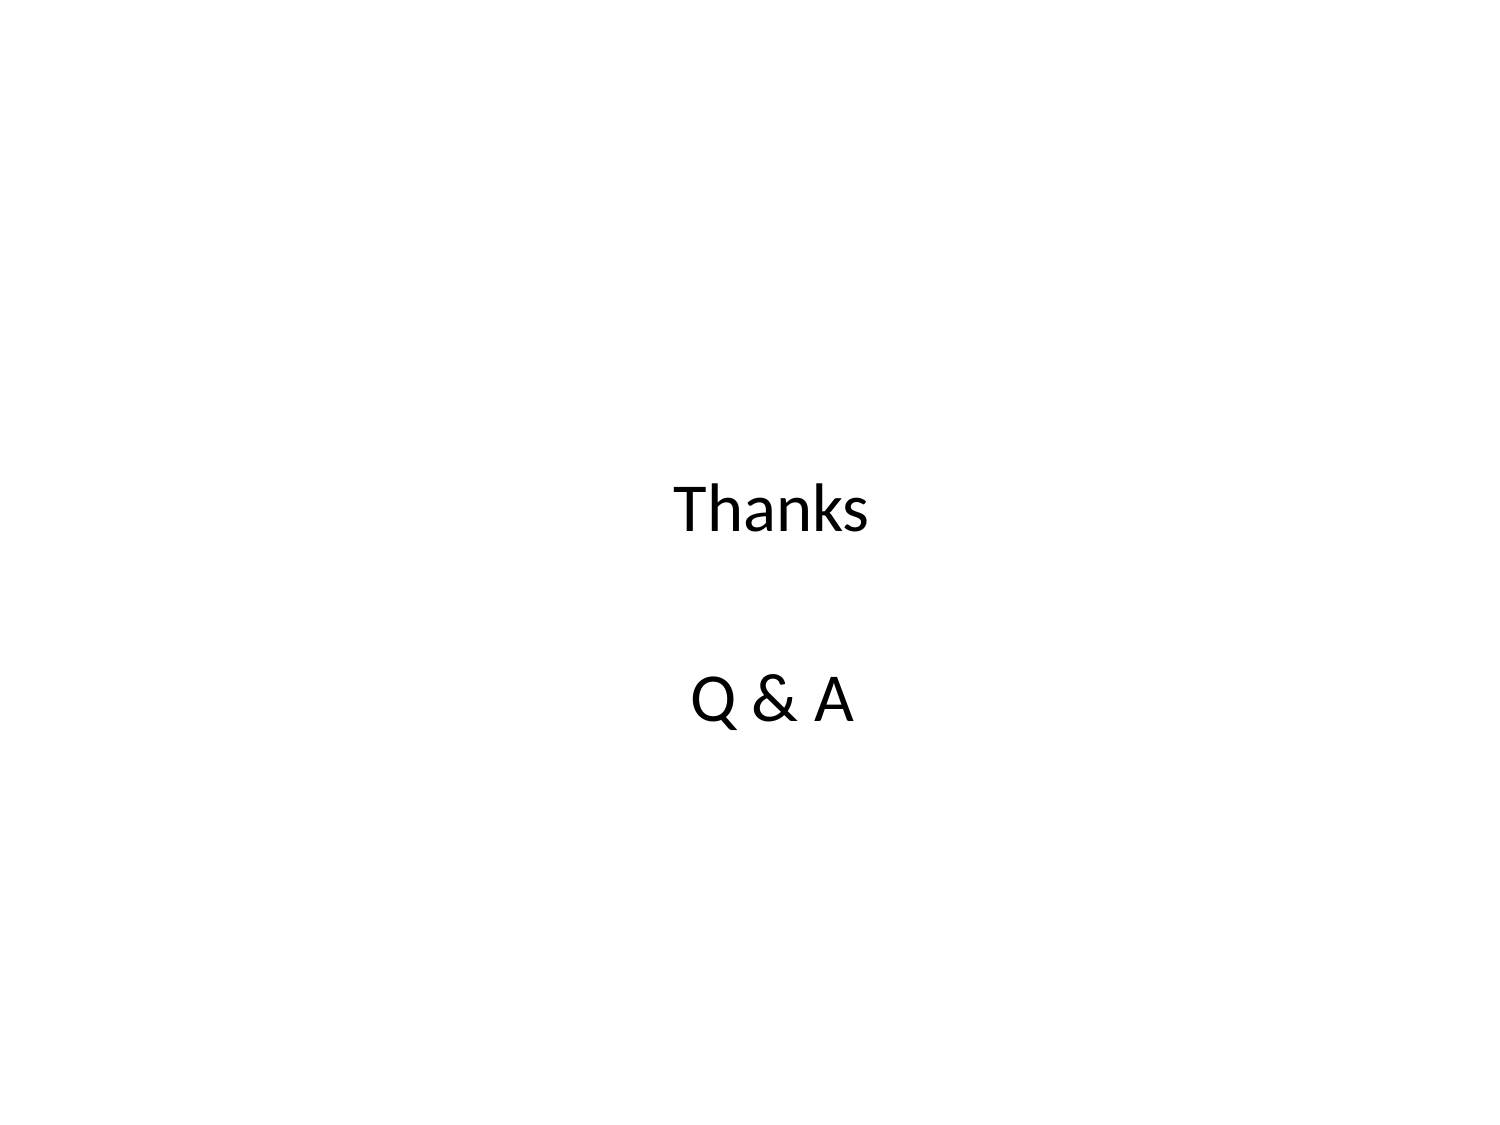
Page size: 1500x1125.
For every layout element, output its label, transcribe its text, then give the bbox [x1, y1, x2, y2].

list Thanks Q & A [125, 279, 1419, 815]
